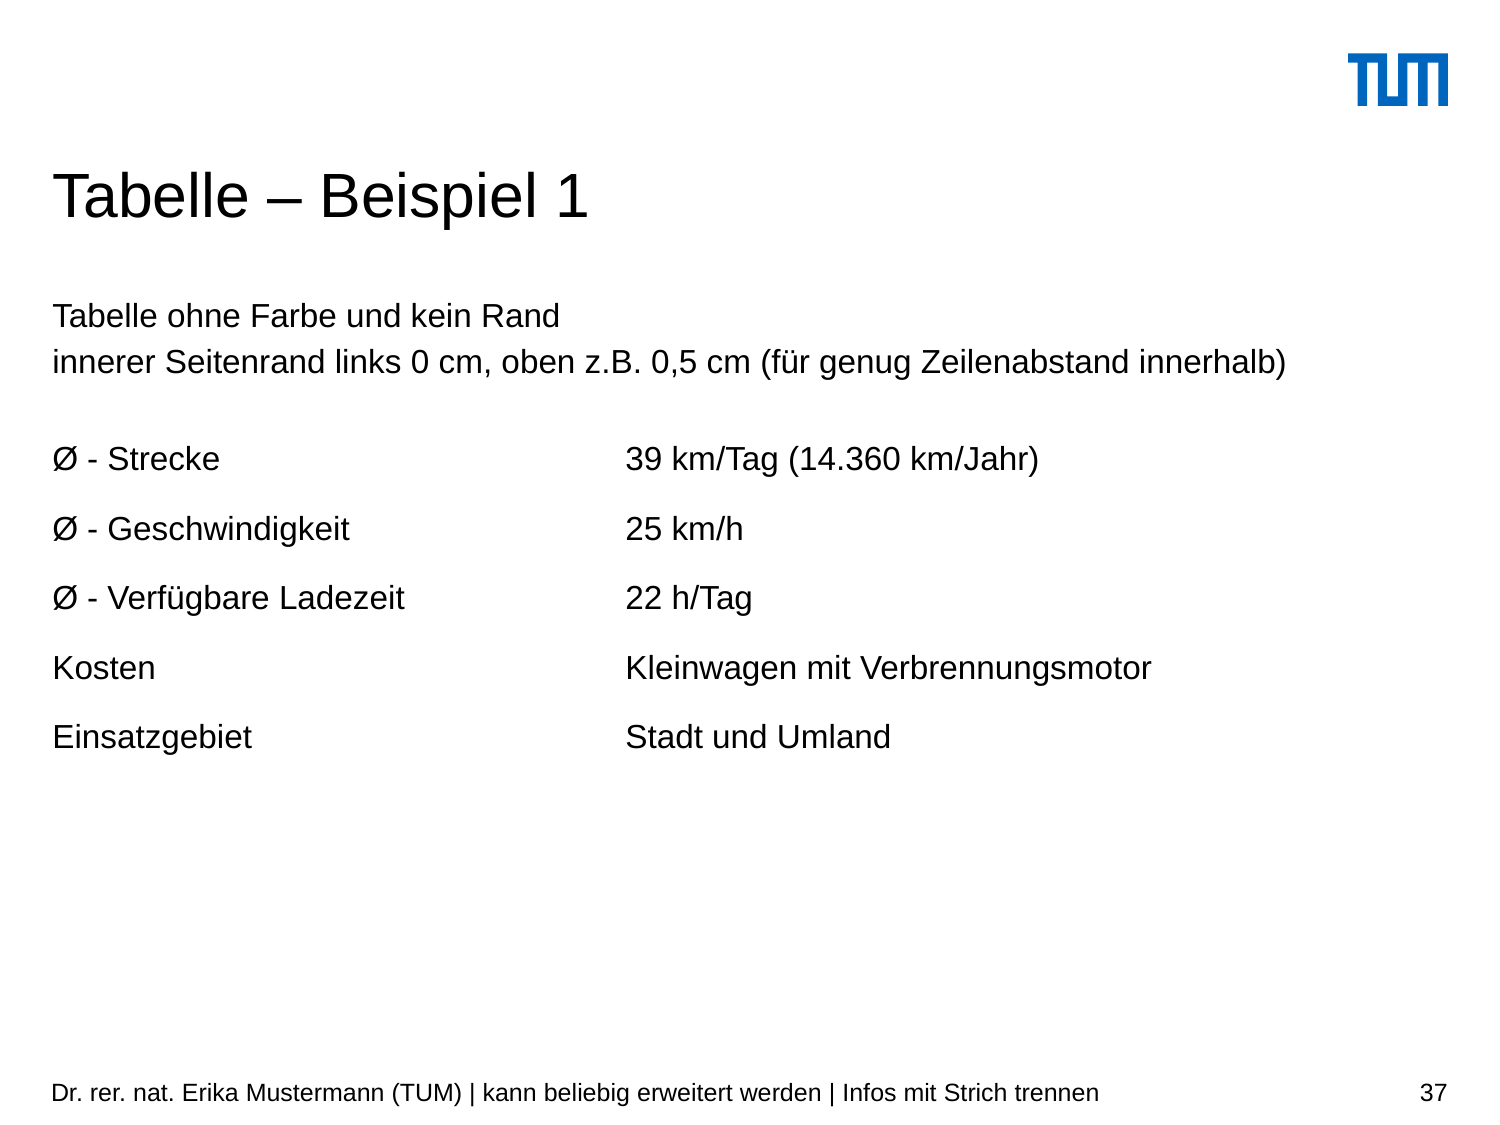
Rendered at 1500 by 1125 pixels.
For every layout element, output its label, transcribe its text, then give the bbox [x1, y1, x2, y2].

title Tabelle – Beispiel 1 [52, 162, 1449, 231]
list Tabelle ohne Farbe und kein Rand innerer Seitenrand links 0 cm, oben z.B. 0,5 cm (für genug Zeilenabstand innerhalb) [52, 288, 1449, 407]
table_cell Ø - Geschwindigkeit [52, 479, 625, 549]
footer Dr. rer. nat. Erika Mustermann (TUM) | kann beliebig erweitert werden | Infos mit Strich trennen [51, 1061, 1112, 1122]
slide_number 37 [1112, 1061, 1448, 1122]
table_cell 25 km/h [625, 479, 1448, 549]
table_header 39 km/Tag (14.360 km/Jahr) [625, 410, 1448, 479]
table_cell Ø - Verfügbare Ladezeit [52, 549, 625, 618]
table_cell Stadt und Umland [625, 688, 1448, 757]
table_cell Kleinwagen mit Verbrennungsmotor [625, 618, 1448, 688]
table_cell Kosten [52, 618, 625, 688]
table_cell 22 h/Tag [625, 549, 1448, 618]
table_cell Einsatzgebiet [52, 688, 625, 757]
table_header Ø - Strecke [52, 410, 625, 479]
